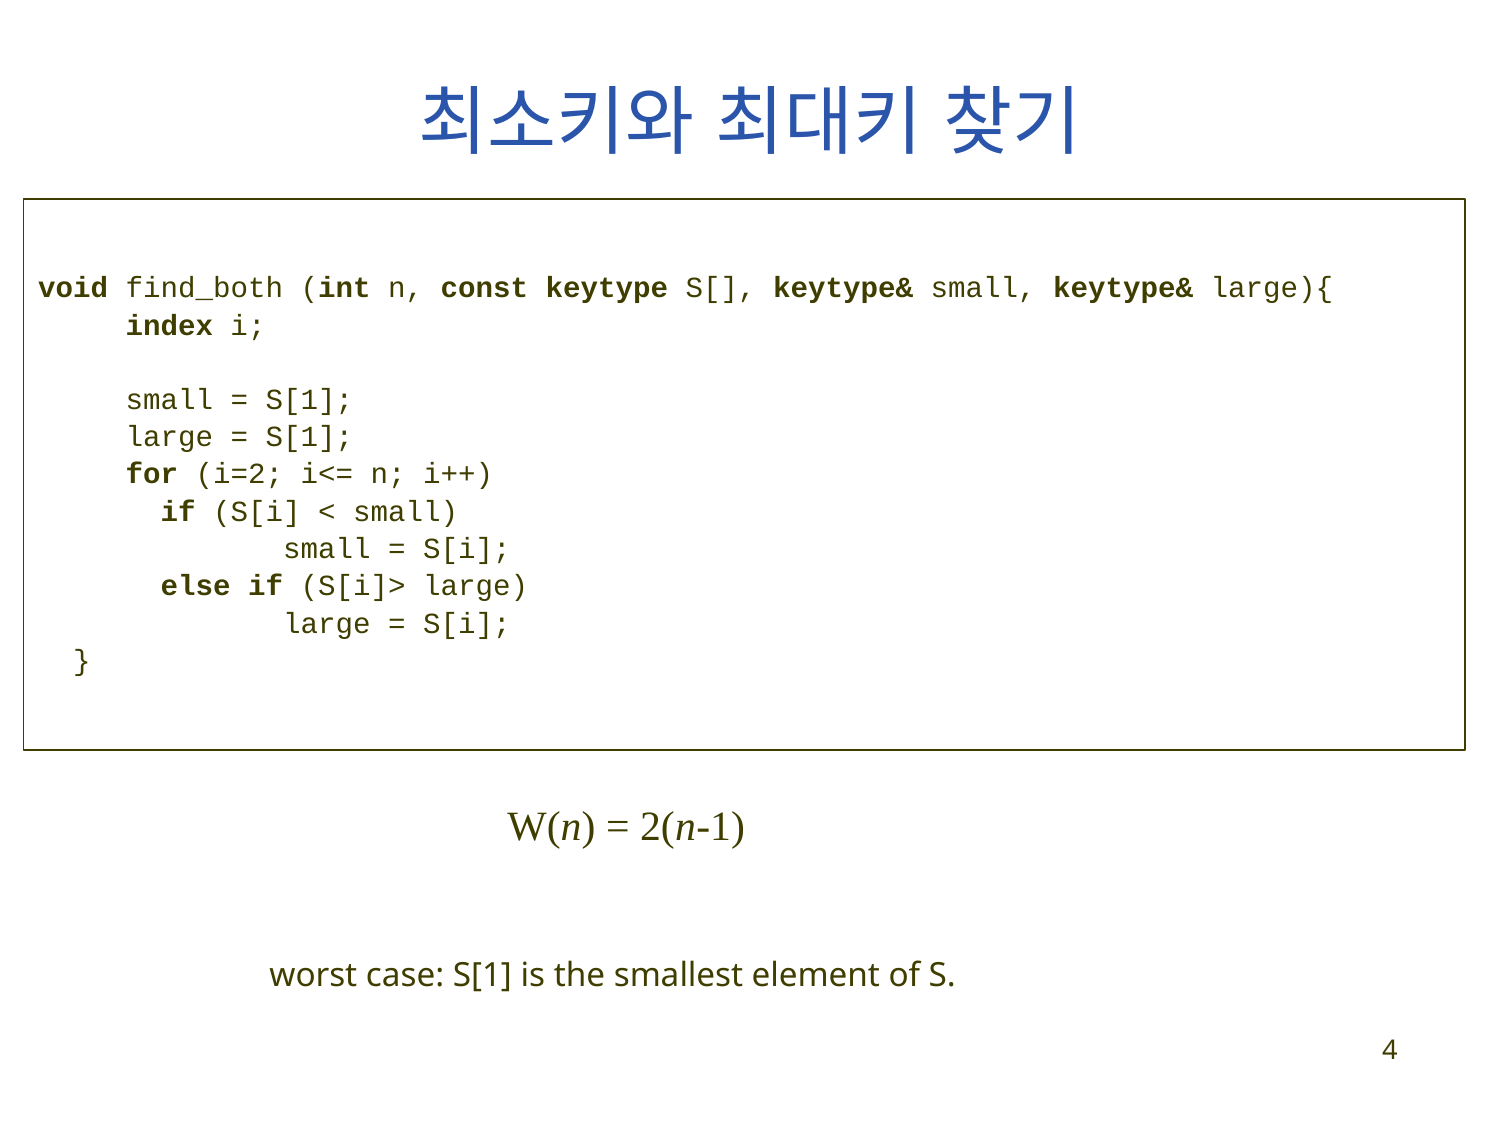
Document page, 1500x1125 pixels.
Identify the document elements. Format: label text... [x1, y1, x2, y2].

text_box W(n) = 2(n-1) [492, 796, 761, 857]
text_box void find_both (int n, const keytype S[], keytype& small, keytype& large){ index i; small = S[1]; large = S[1]; for (i=2; i<= n; i++) if (S[i] < small) small = S[i]; else if (S[i]> large) large = S[i]; } [23, 199, 1465, 750]
text_box worst case: S[1] is the smallest element of S. [263, 932, 964, 999]
text_box 최소키와 최대키 찾기 [112, 62, 1388, 175]
slide_number 4 [1099, 1024, 1413, 1101]
